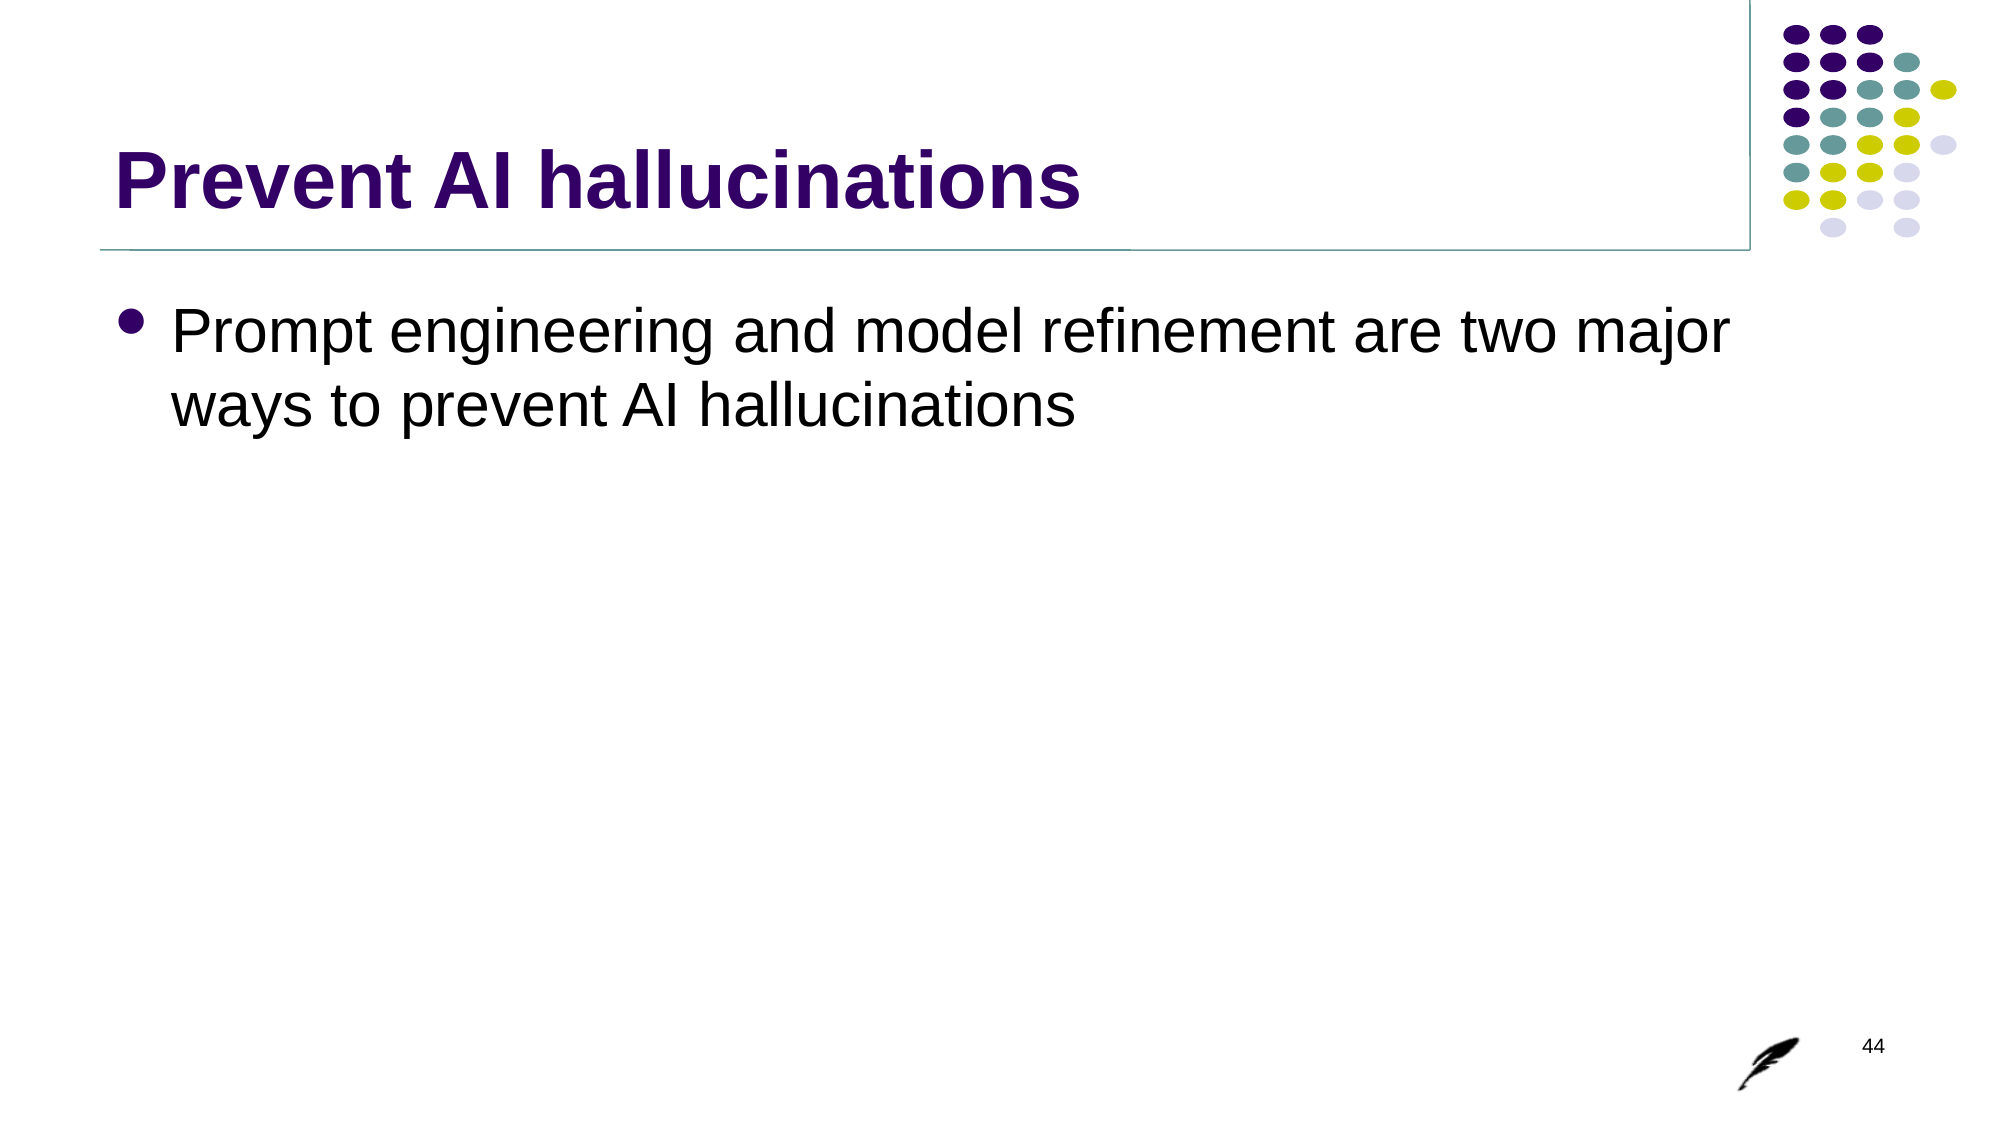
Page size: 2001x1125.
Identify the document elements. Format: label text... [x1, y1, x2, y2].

title Prevent AI hallucinations [99, 20, 1750, 233]
list Prompt engineering and model refinement are two major ways to prevent AI hallucinations [99, 282, 1900, 1006]
slide_number 44 [1433, 1025, 1900, 1100]
